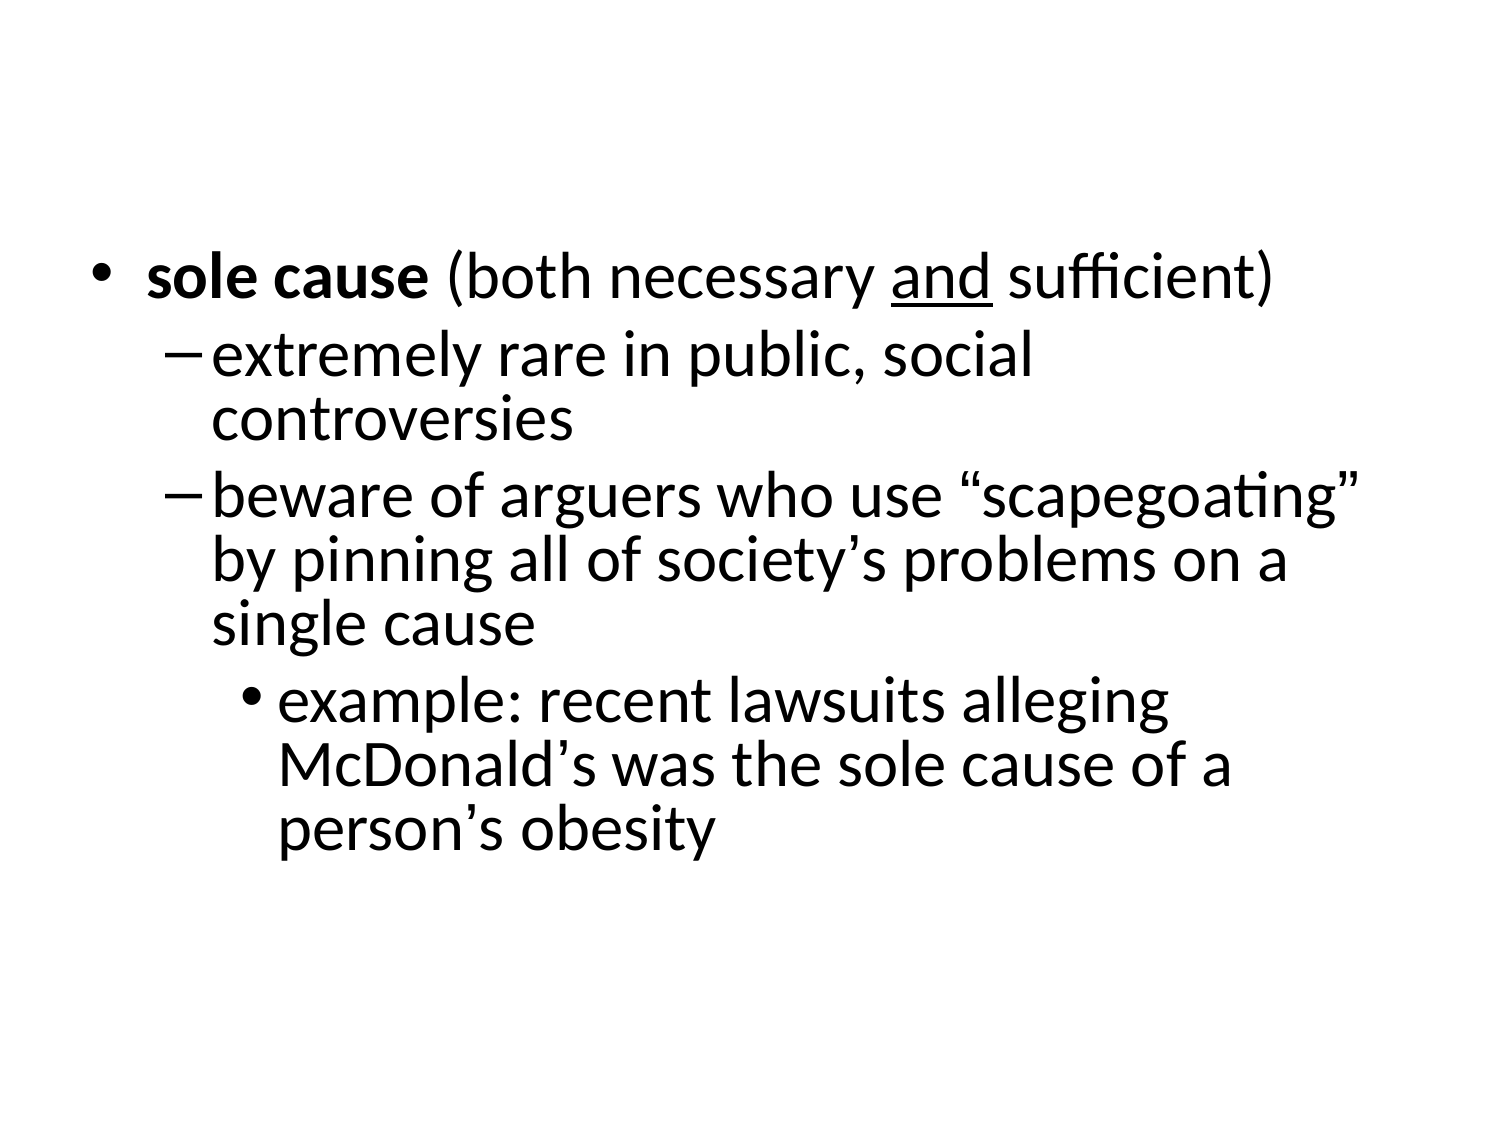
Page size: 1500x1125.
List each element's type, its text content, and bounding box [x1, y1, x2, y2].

list sole cause (both necessary and sufficient) extremely rare in public, social controversies beware of arguers who use “scapegoating” by pinning all of society’s problems on a single cause example: recent lawsuits alleging McDonald’s was the sole cause of a person’s obesity [75, 240, 1425, 1005]
